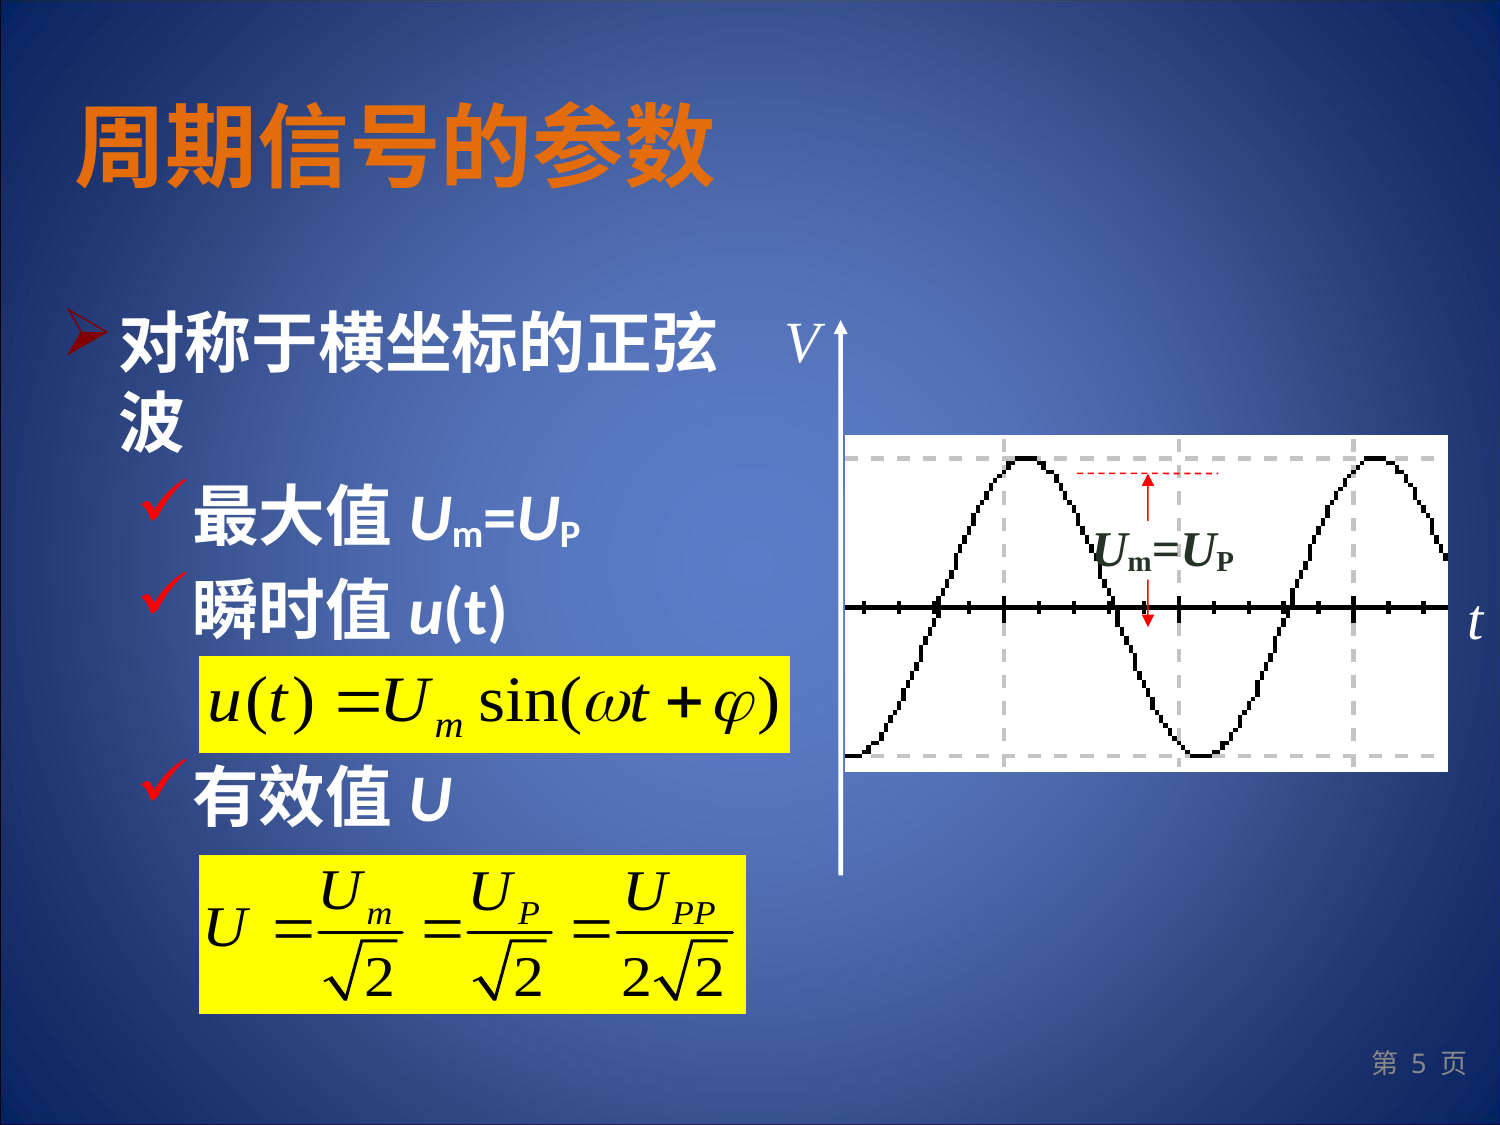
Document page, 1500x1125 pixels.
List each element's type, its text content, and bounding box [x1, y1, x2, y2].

title 周期信号的参数 [2, 50, 788, 238]
text_box t [1452, 574, 1495, 659]
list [199, 855, 746, 1014]
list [199, 656, 791, 754]
text_box V [769, 296, 853, 382]
slide_number 第 5 页 [1338, 1040, 1500, 1089]
list 对称于横坐标的正弦波 最大值Um=UP 瞬时值u(t) 有效值U [46, 292, 794, 968]
picture [0, 0, 1500, 1125]
